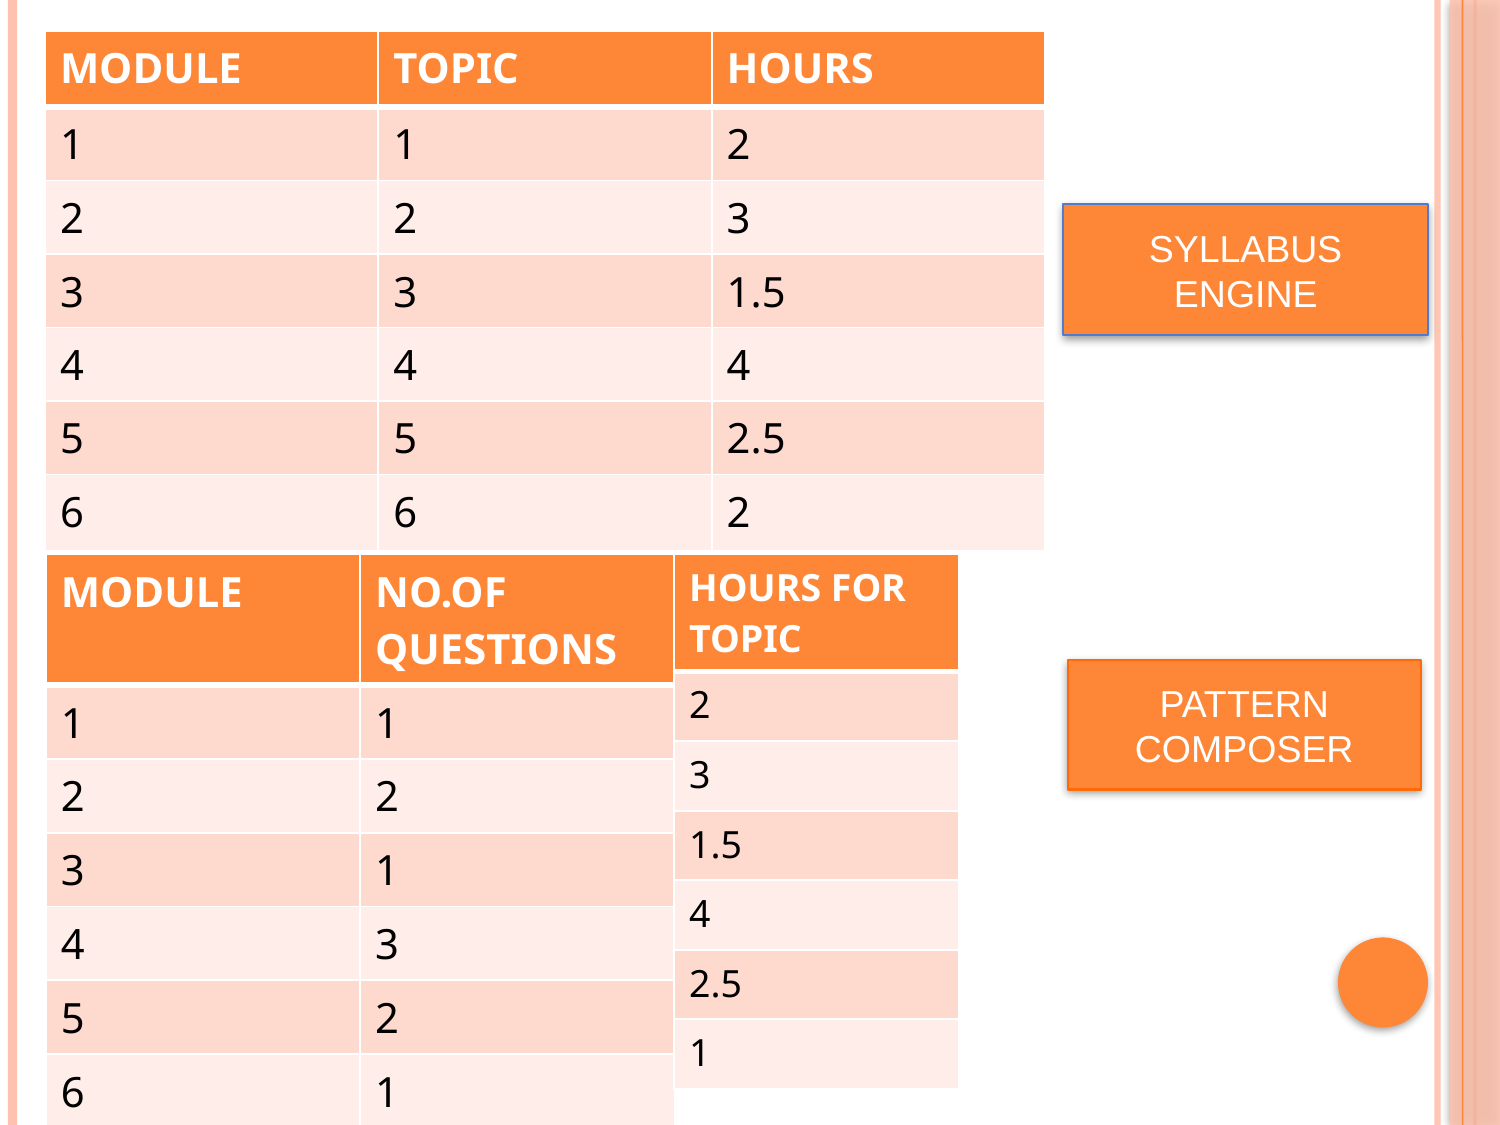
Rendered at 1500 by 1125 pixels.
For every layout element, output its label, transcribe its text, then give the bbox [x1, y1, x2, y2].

table_cell 1 [47, 688, 359, 758]
table_header MODULE [47, 555, 359, 682]
table_cell 4 [47, 907, 359, 979]
table_cell 5 [47, 981, 359, 1053]
table_cell 6 [46, 475, 377, 550]
table_cell 1.5 [713, 255, 1044, 327]
table_header NO.OF QUESTIONS [361, 555, 673, 682]
table_cell 5 [46, 402, 377, 474]
table_cell 3 [713, 181, 1044, 253]
table_cell 4 [46, 328, 377, 400]
text_box SYLLABUS ENGINE [1062, 203, 1429, 336]
table_cell 2 [713, 110, 1044, 180]
table_cell 1 [361, 688, 673, 758]
table_cell 3 [379, 255, 711, 327]
text_box PATTERN COMPOSER [1067, 659, 1422, 791]
table_header HOURS FOR TOPIC [675, 555, 958, 669]
table_header TOPIC [379, 32, 711, 104]
table_cell 4 [379, 328, 711, 400]
table_cell 1 [675, 1020, 958, 1088]
table_cell 4 [713, 328, 1044, 400]
table_cell 3 [675, 742, 958, 810]
table_cell 6 [47, 1055, 359, 1125]
table_cell 2 [713, 475, 1044, 550]
table_cell 2.5 [675, 951, 958, 1018]
table_cell 2 [46, 181, 377, 253]
table_cell 2 [361, 760, 673, 832]
table_cell 3 [361, 907, 673, 979]
table_cell 1 [46, 110, 377, 180]
table_cell 1 [379, 110, 711, 180]
table_cell 3 [47, 834, 359, 906]
table_cell 2 [675, 674, 958, 740]
table_cell 2 [379, 181, 711, 253]
table_cell 4 [675, 881, 958, 949]
table_cell 2 [361, 981, 673, 1053]
table_cell 2.5 [713, 402, 1044, 474]
table_cell 2 [47, 760, 359, 832]
table_cell 3 [46, 255, 377, 327]
table_header MODULE [46, 32, 377, 104]
table_cell 1.5 [675, 812, 958, 879]
table_cell 1 [361, 1055, 674, 1125]
table_header HOURS [713, 32, 1044, 104]
table_cell 6 [379, 475, 711, 550]
table_cell 5 [379, 402, 711, 474]
table_cell 1 [361, 834, 673, 906]
